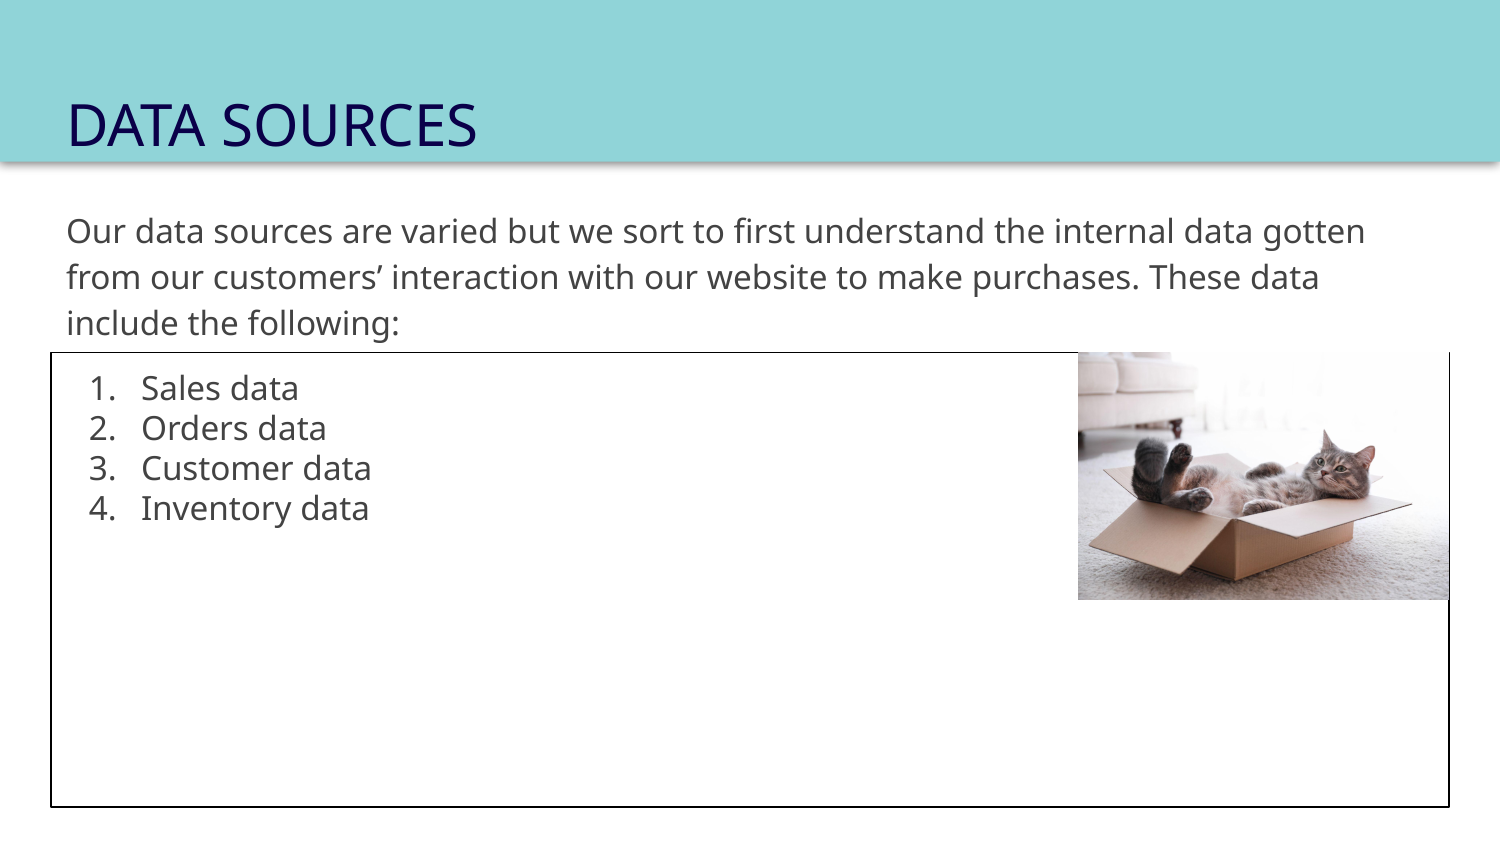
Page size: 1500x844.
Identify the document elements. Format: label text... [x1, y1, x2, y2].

list Our data sources are varied but we sort to first understand the internal data gotten from our customers’ interaction with our website to make purchases. These data include the following: [51, 189, 1449, 352]
title DATA SOURCES [51, 72, 1449, 167]
text_box Sales data Orders data Customer data Inventory data [51, 352, 1449, 808]
picture [1078, 352, 1450, 600]
